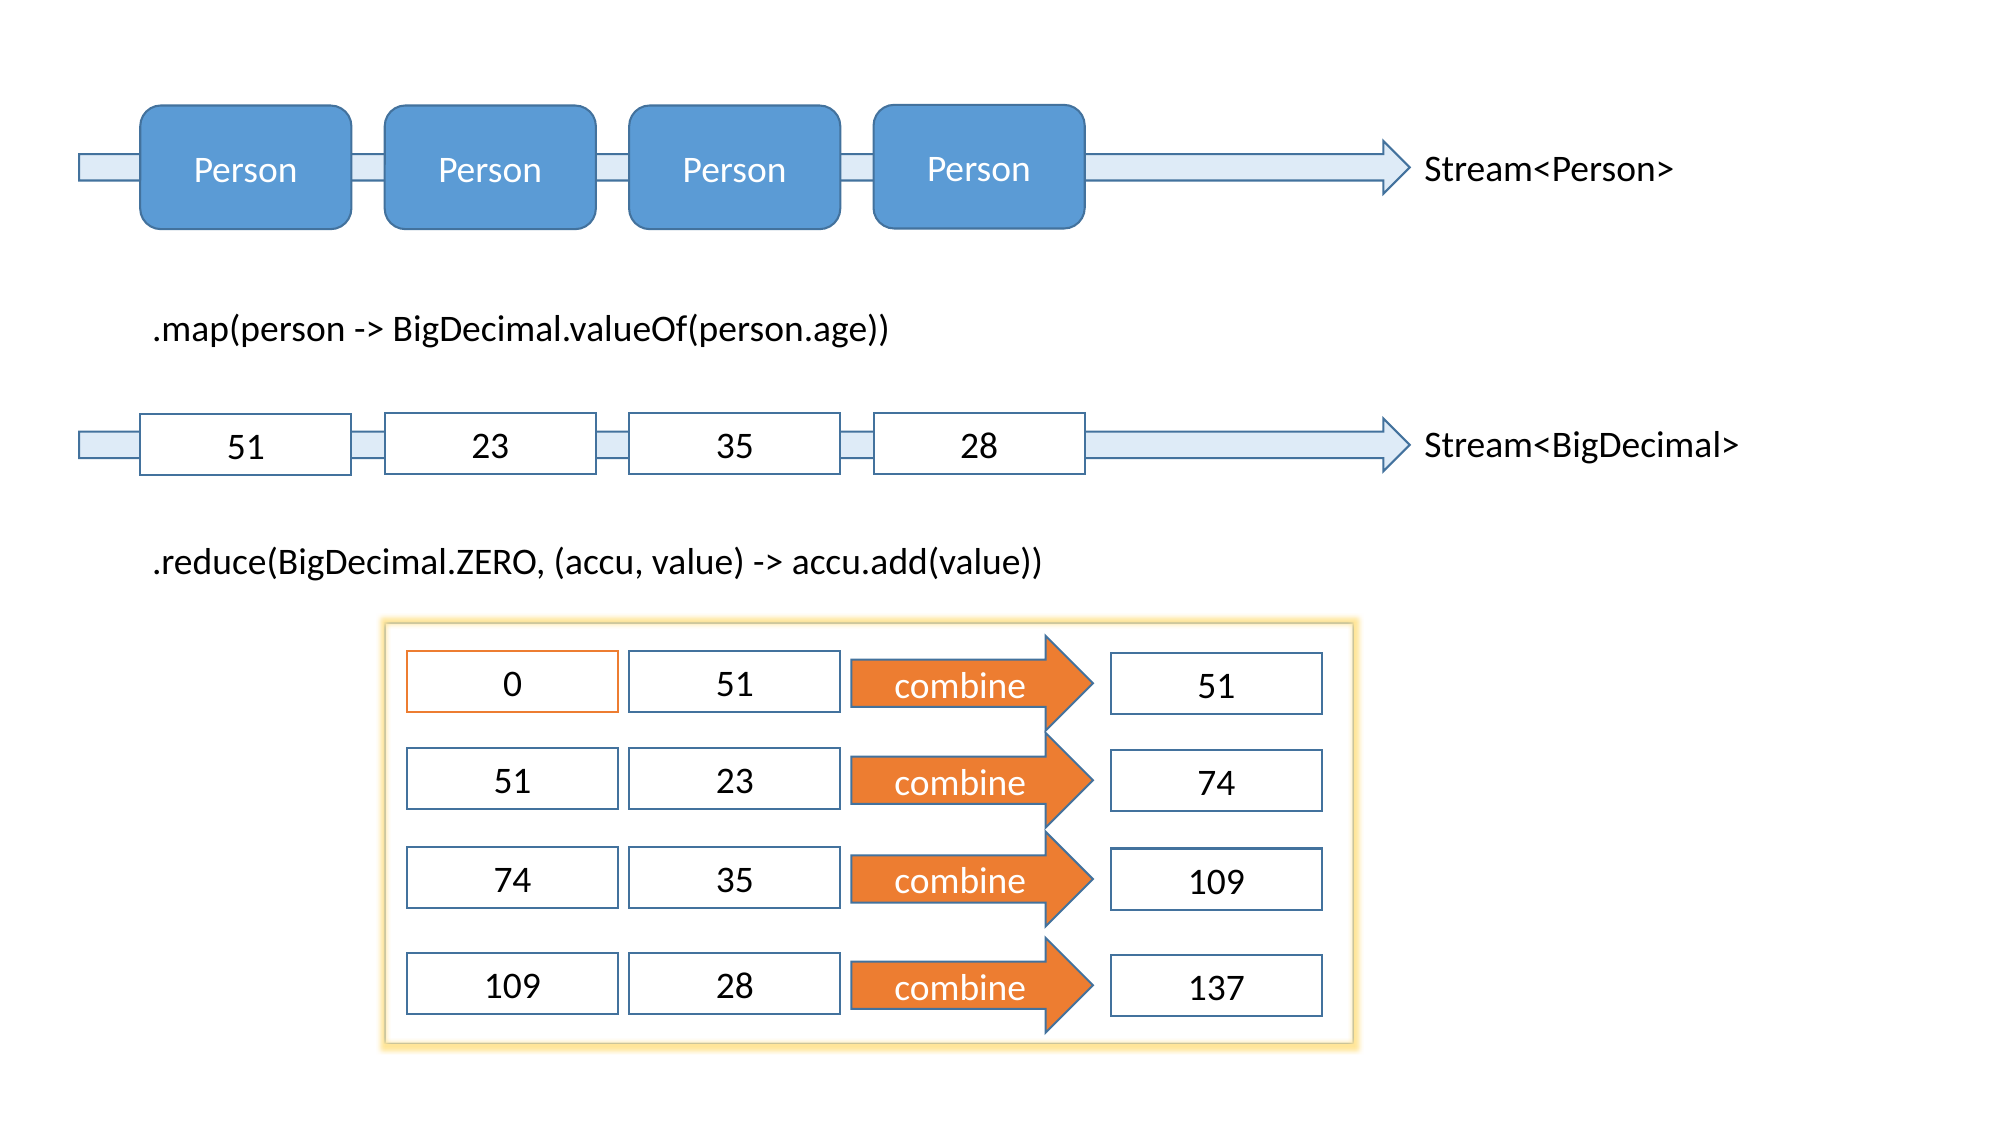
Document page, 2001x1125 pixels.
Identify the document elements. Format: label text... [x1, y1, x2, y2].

text_box 109 [1110, 847, 1323, 911]
text_box 23 [384, 412, 597, 475]
text_box [1086, 416, 1409, 474]
text_box [353, 153, 383, 182]
text_box combine [850, 829, 1095, 929]
text_box 109 [406, 952, 619, 1015]
text_box combine [850, 935, 1095, 1036]
text_box [842, 153, 872, 182]
text_box 51 [1110, 652, 1323, 715]
text_box [391, 629, 1348, 1038]
text_box Stream<Person> [1409, 137, 1761, 197]
text_box 28 [873, 412, 1086, 475]
text_box [78, 430, 139, 460]
text_box 35 [628, 412, 841, 475]
text_box 0 [406, 650, 619, 713]
text_box Person [139, 104, 353, 231]
text_box combine [850, 730, 1095, 829]
text_box Person [628, 104, 842, 231]
text_box Person [383, 104, 597, 231]
text_box .map(person -> BigDecimal.valueOf(person.age)) [137, 296, 1505, 356]
text_box .reduce(BigDecimal.ZERO, (accu, value) -> accu.add(value)) [137, 529, 1505, 590]
text_box 51 [628, 650, 841, 713]
text_box Person [872, 103, 1086, 230]
text_box Stream<BigDecimal> [1409, 412, 1761, 473]
text_box 74 [406, 846, 619, 909]
text_box [597, 430, 628, 460]
text_box combine [850, 633, 1095, 731]
text_box 23 [628, 747, 841, 810]
text_box [597, 153, 628, 182]
text_box 35 [628, 846, 841, 909]
text_box [1086, 138, 1409, 197]
text_box [841, 430, 873, 460]
text_box 28 [628, 952, 841, 1015]
text_box 74 [1110, 749, 1323, 812]
text_box [352, 430, 384, 460]
text_box [78, 153, 139, 182]
text_box 137 [1110, 954, 1323, 1017]
text_box 51 [139, 413, 352, 476]
text_box 51 [406, 747, 619, 810]
